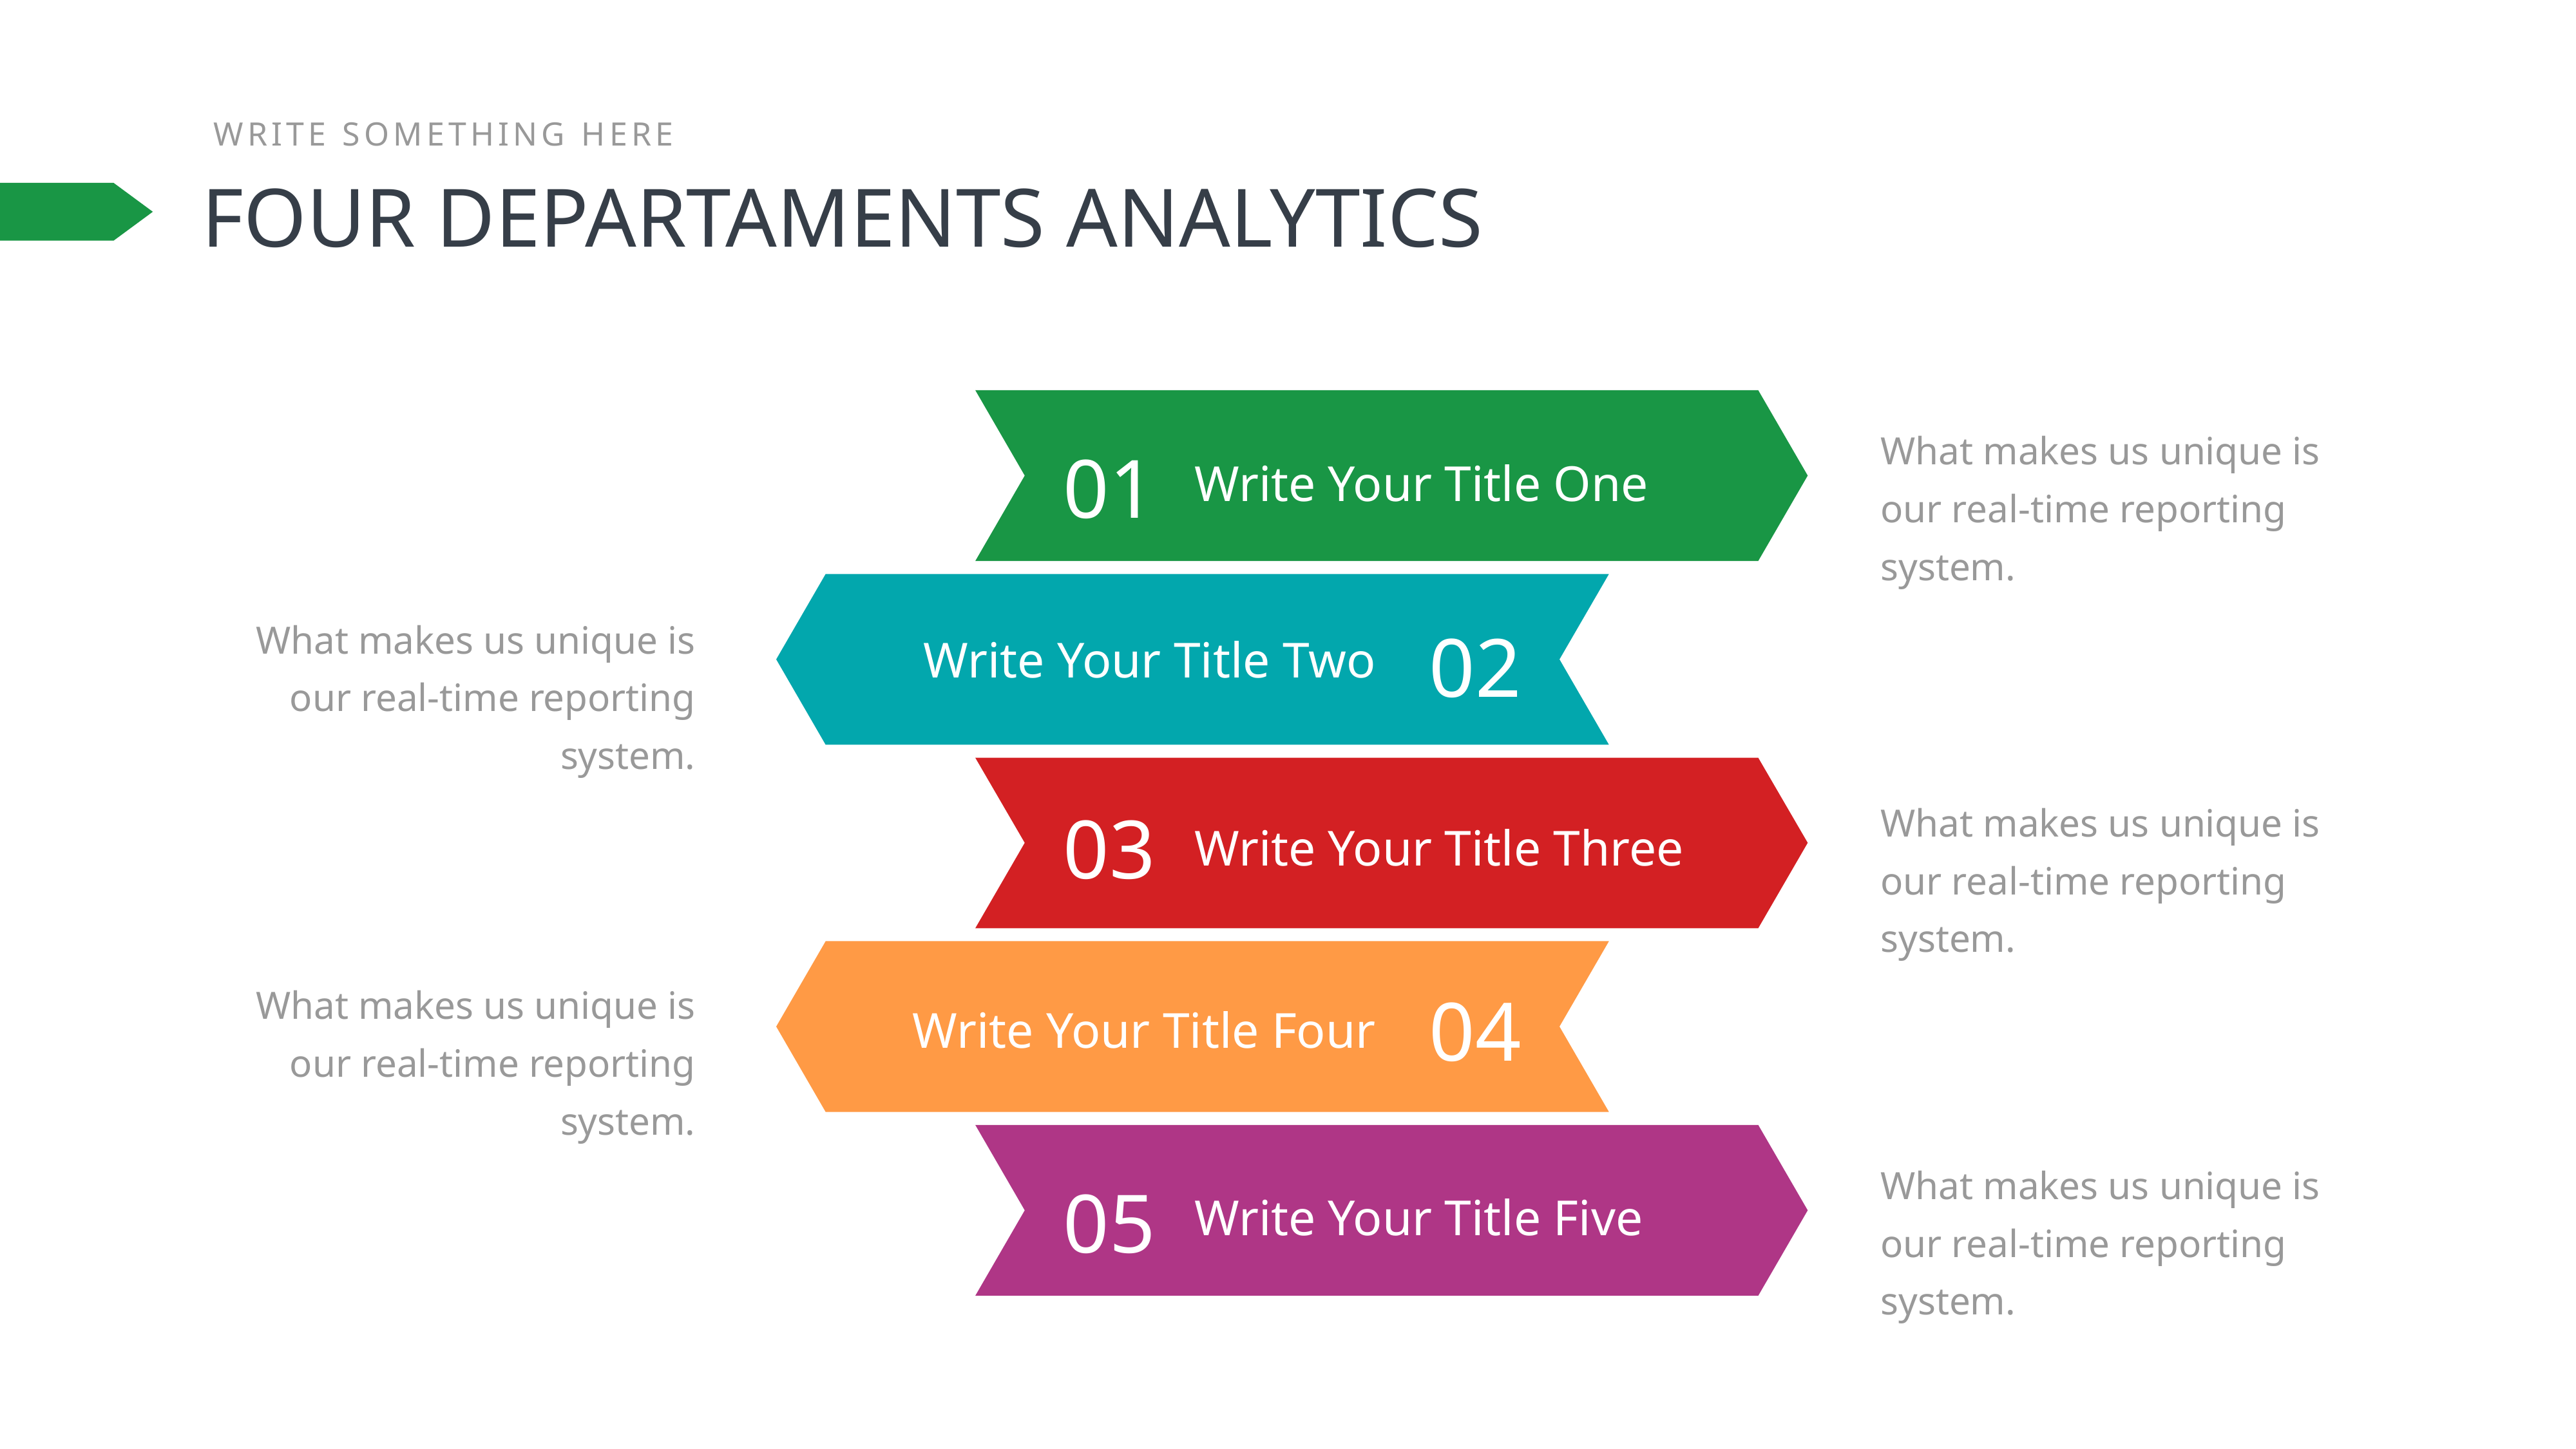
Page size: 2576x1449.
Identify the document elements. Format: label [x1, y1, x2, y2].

text_box [193, 109, 1576, 269]
text_box [0, 182, 154, 242]
text_box [183, 390, 2393, 1296]
